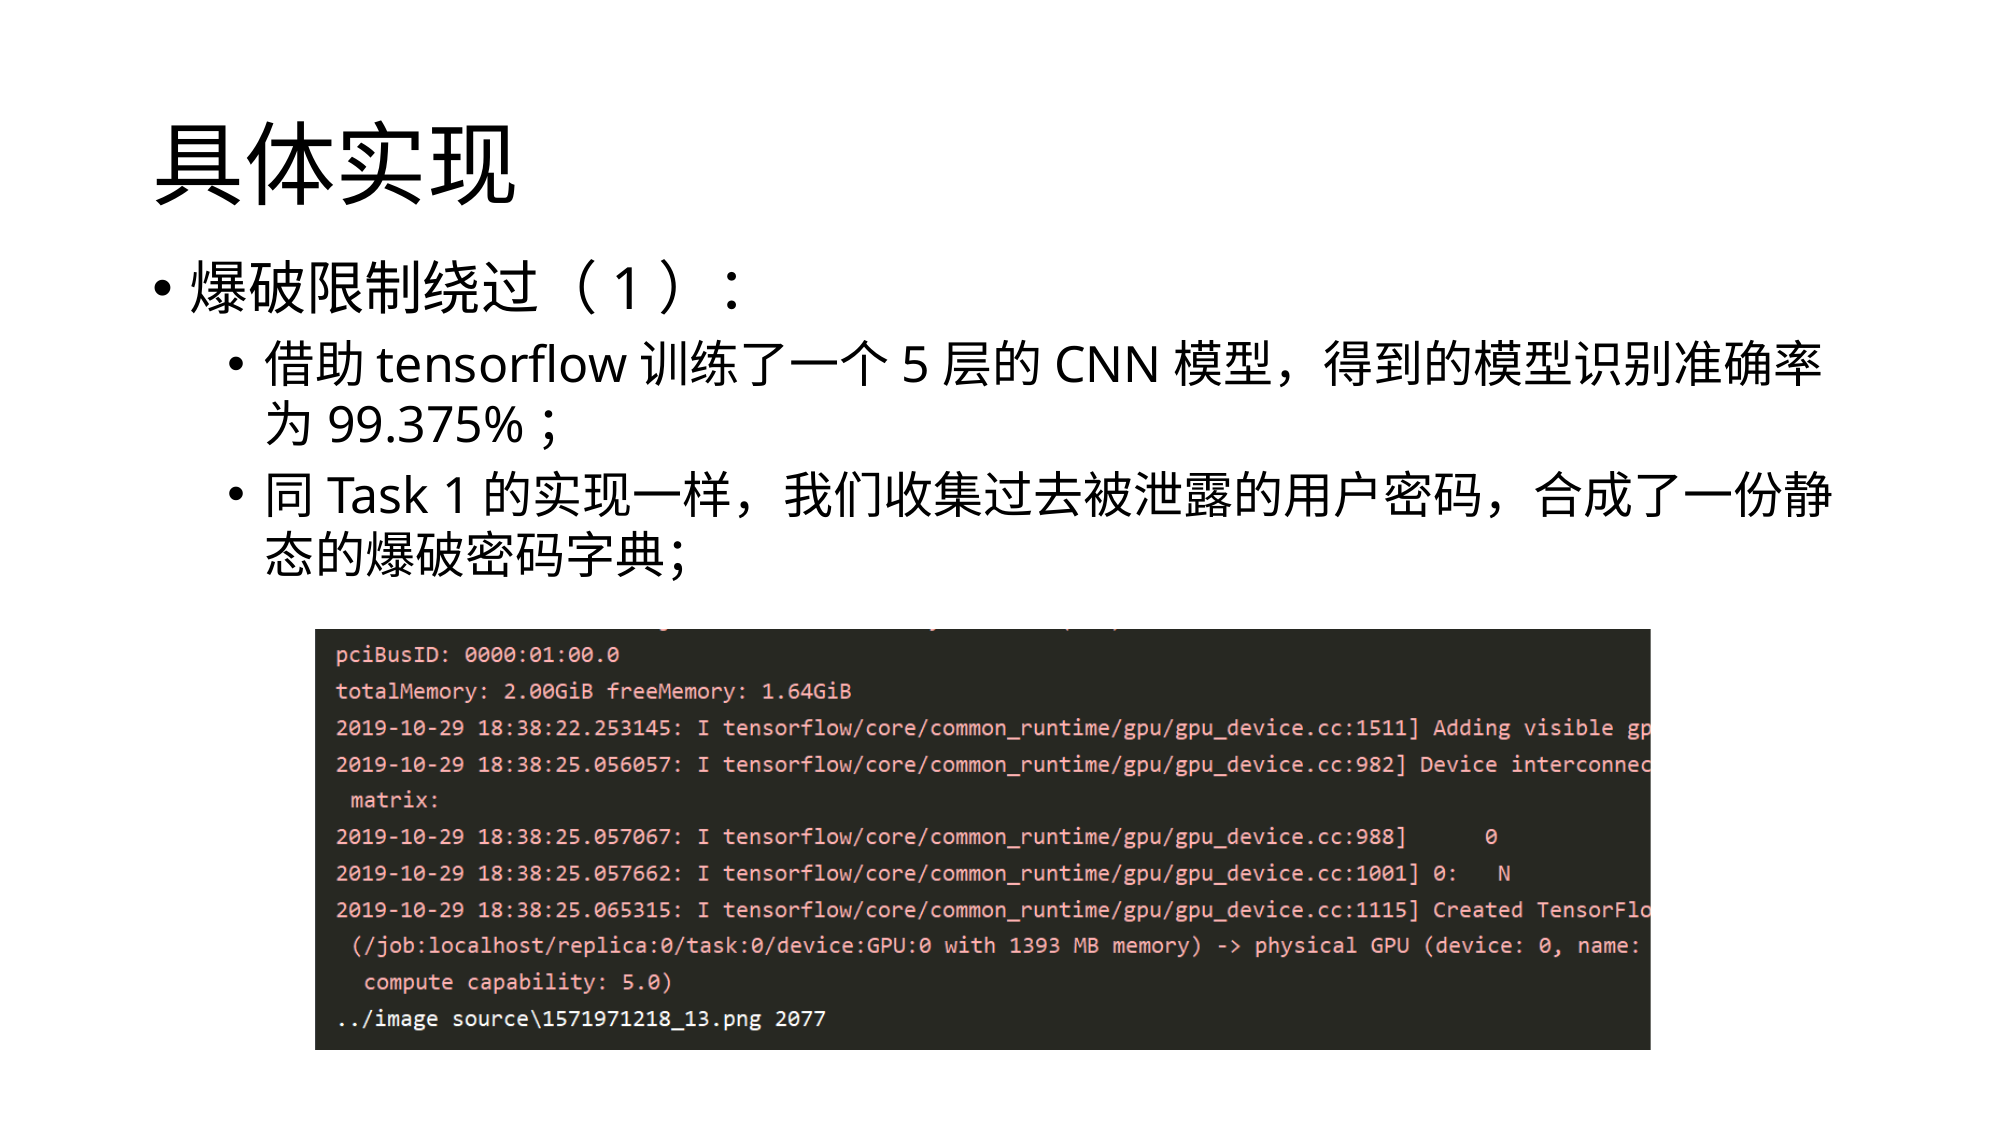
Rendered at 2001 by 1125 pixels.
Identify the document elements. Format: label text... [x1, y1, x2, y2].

picture [315, 629, 1651, 1050]
list 爆破限制绕过（1）： 借助tensorflow训练了一个5层的CNN模型，得到的模型识别准确率为99.375%； 同Task 1的实现一样，我们收集过去被泄露的用户密码，合成了一份静态的爆破密码字典； [137, 252, 1863, 910]
title 具体实现 [137, 59, 1863, 252]
